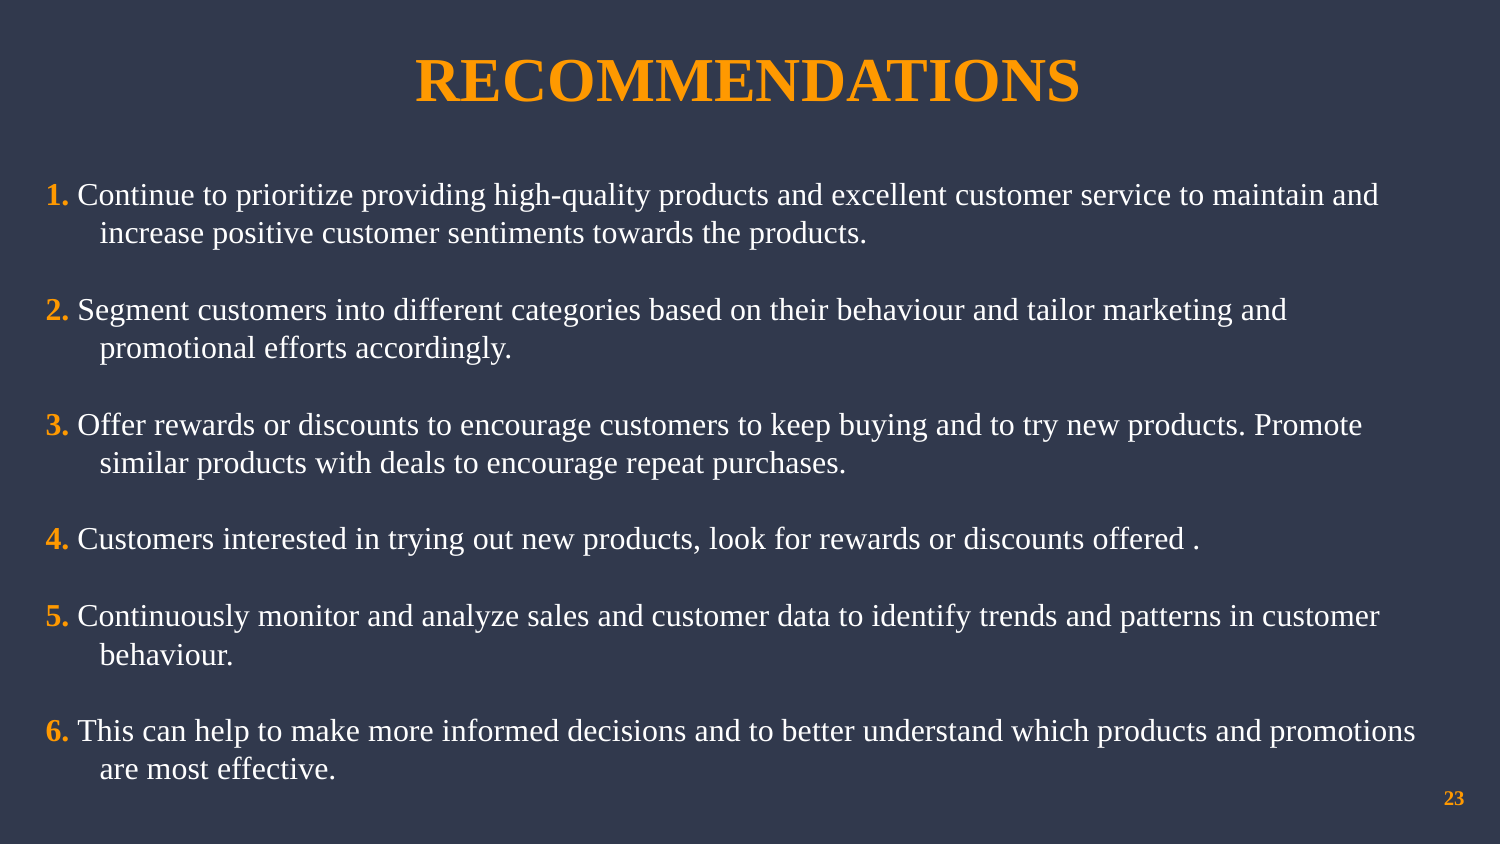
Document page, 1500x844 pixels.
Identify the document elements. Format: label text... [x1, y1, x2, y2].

title RECOMMENDATIONS [32, 19, 1439, 108]
slide_number 23 [1389, 764, 1480, 830]
subtitle 1. Continue to prioritize providing high-quality products and excellent customer service to maintain and increase positive customer sentiments towards the products. 2. Segment customers into different categories based on their behaviour and tailor marketing and promotional efforts accordingly. 3. Offer rewards or discounts to encourage customers to keep buying and to try new products. Promote similar products with deals to encourage repeat purchases. 4. Customers interested in trying out new products, look for rewards or discounts offered . 5. Continuously monitor and analyze sales and customer data to identify trends and patterns in customer behaviour. 6. This can help to make more informed decisions and to better understand which products and promotions are most effective. [30, 158, 1462, 806]
